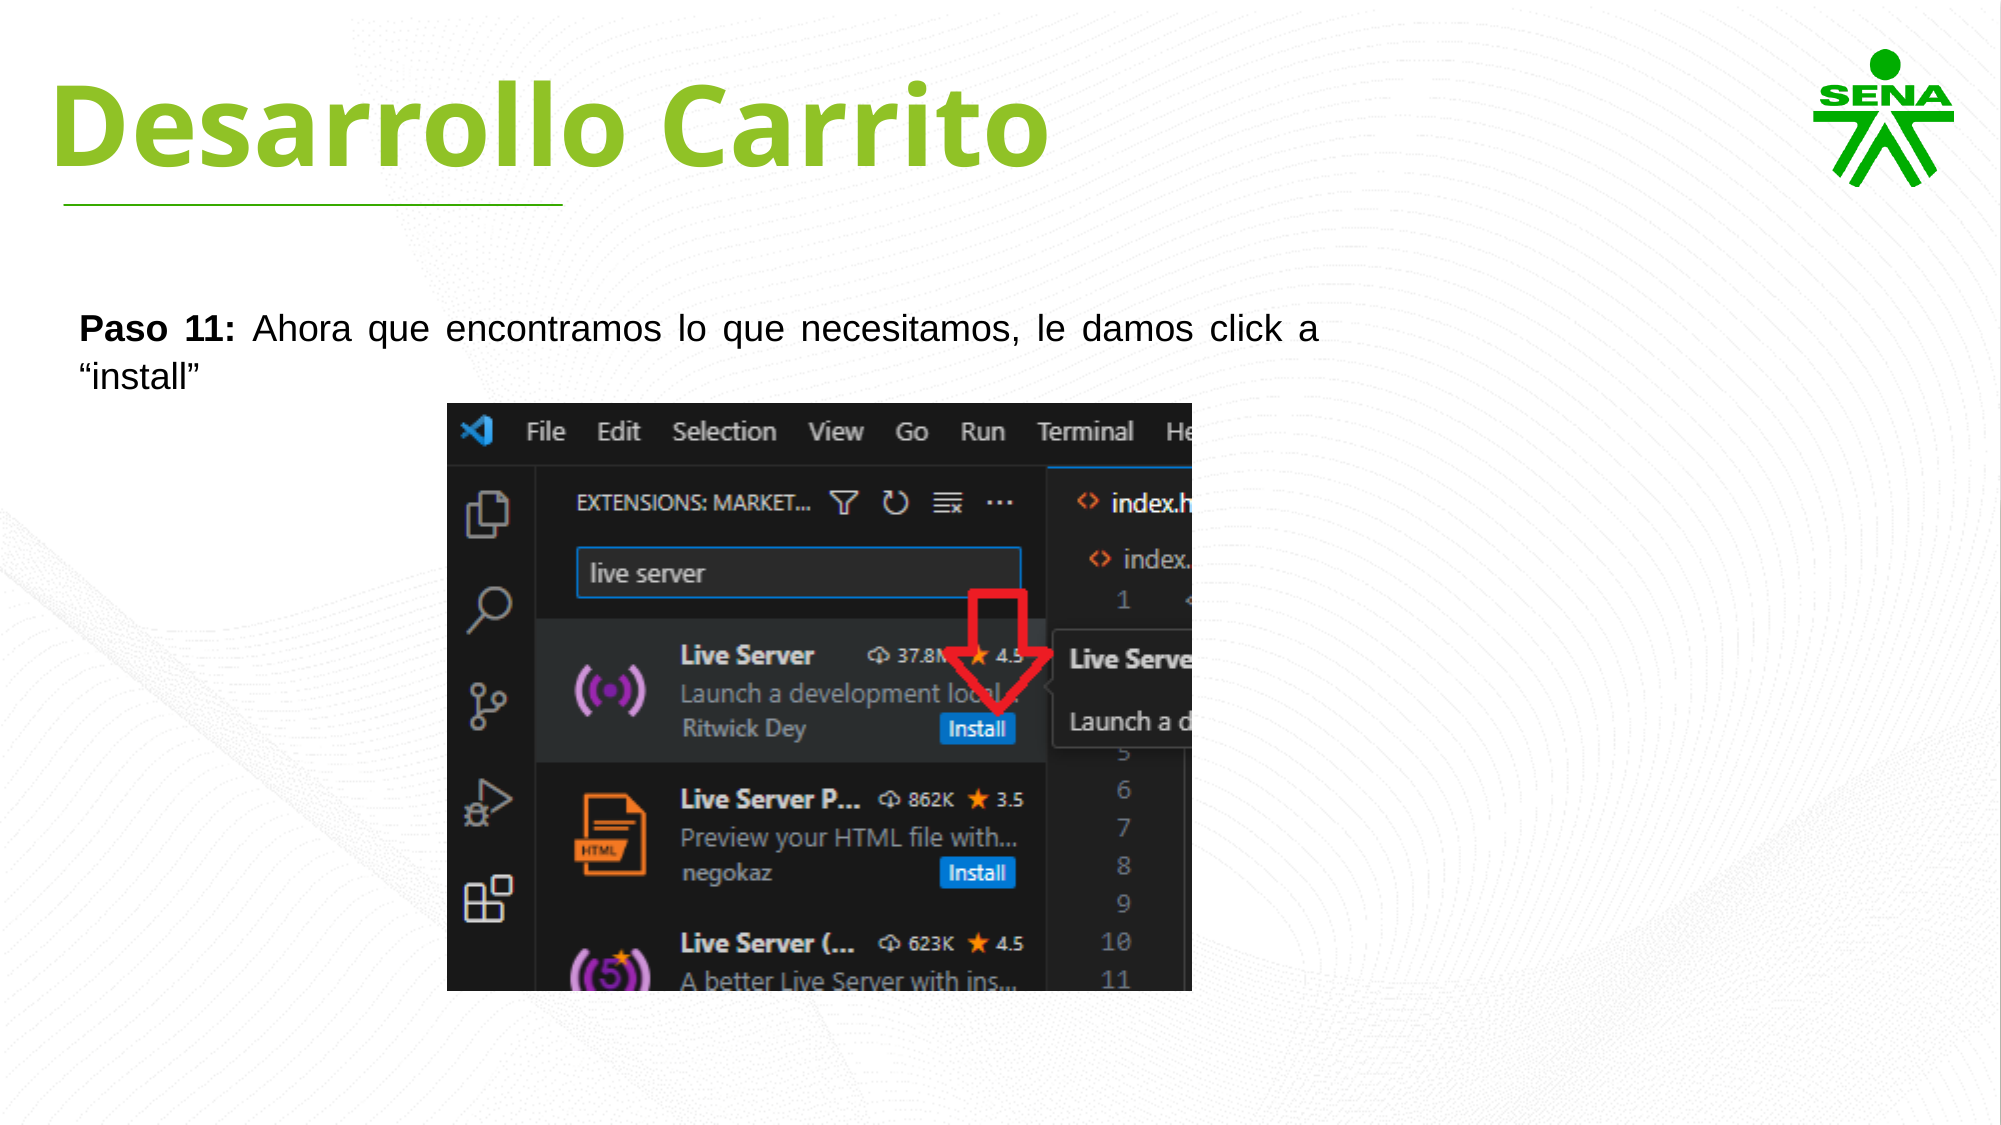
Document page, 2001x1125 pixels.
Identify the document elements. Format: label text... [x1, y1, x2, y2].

picture [0, 0, 2000, 1125]
text_box Desarrollo Carrito [33, 46, 1468, 197]
text_box Paso 11: Ahora que encontramos lo que necesitamos, le damos click a “install” [64, 293, 1334, 405]
